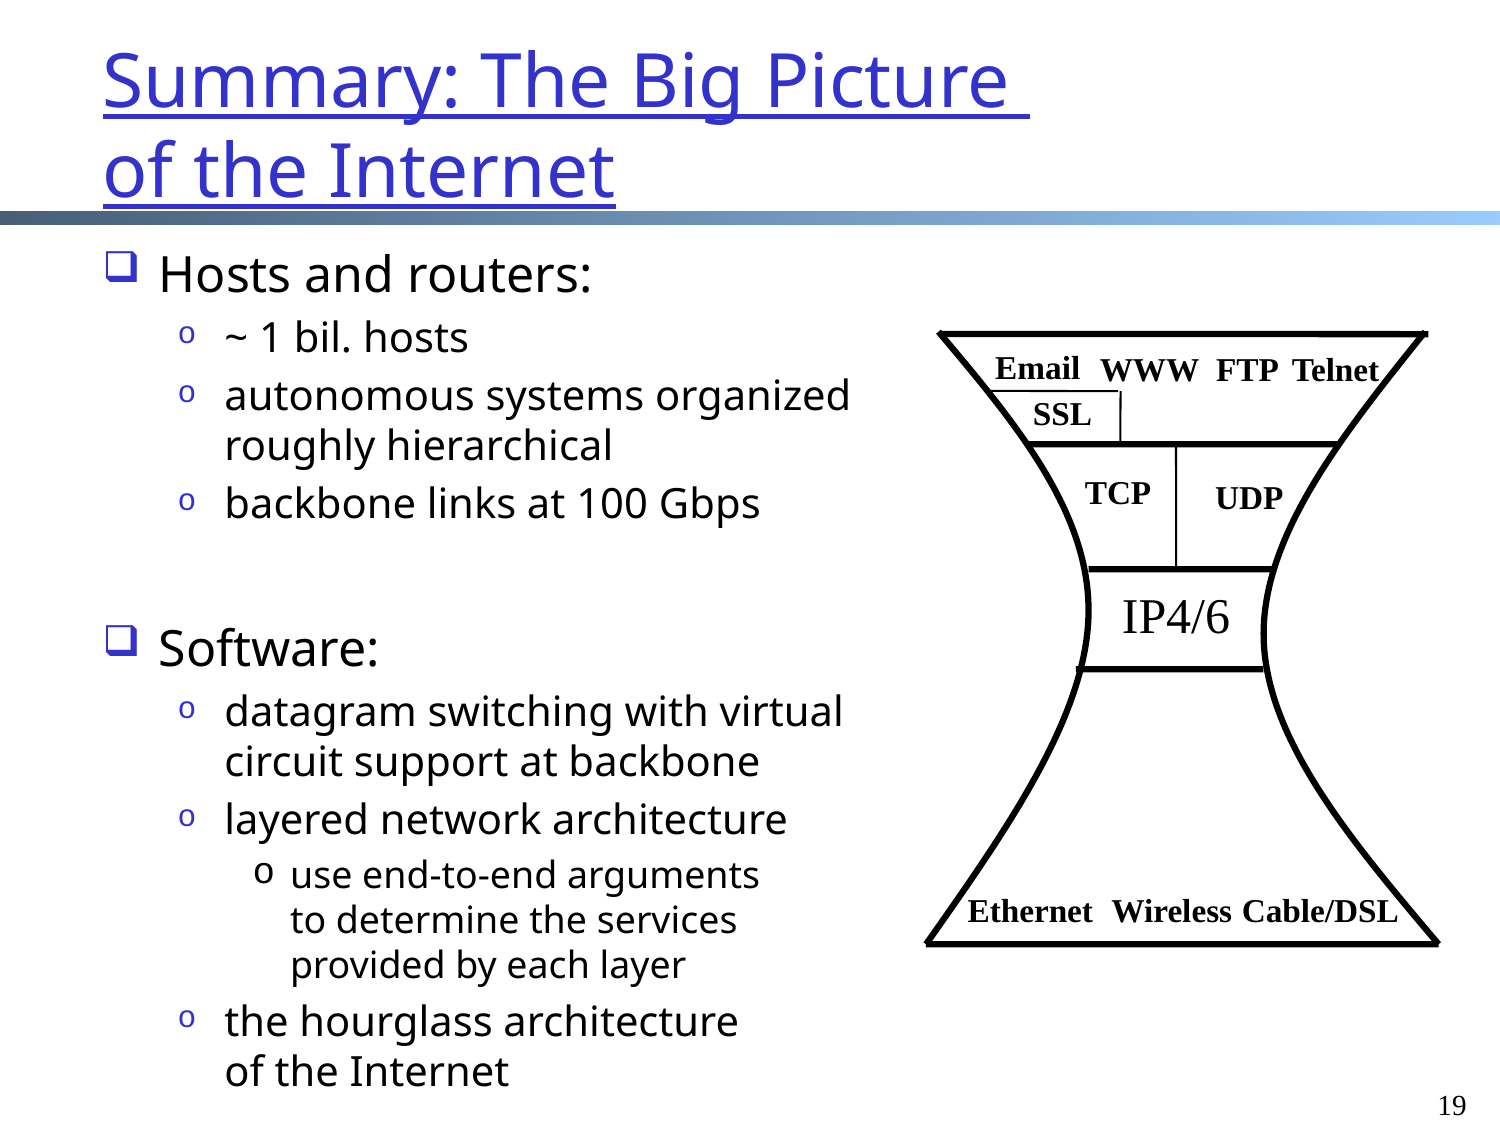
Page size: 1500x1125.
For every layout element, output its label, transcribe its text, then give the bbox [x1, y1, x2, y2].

text_box Cable/DSL [1248, 881, 1415, 937]
text_box UDP [1200, 469, 1299, 524]
text_box [926, 402, 1089, 944]
text_box [1263, 404, 1439, 944]
text_box Ethernet [952, 881, 1096, 937]
text_box SSL [1018, 405, 1108, 440]
list Hosts and routers: ~ 1 bil. hosts autonomous systems organized roughly hierarchical backbone links at 100 Gbps Software: datagram switching with virtual circuit support at backbone layered network architecture use end-to-end arguments to determine the services provided by each layer the hourglass architecture of the Internet [87, 234, 1423, 1066]
text_box TCP [1069, 463, 1167, 519]
text_box IP4/6 [1107, 575, 1246, 651]
title Summary: The Big Picture of the Internet [87, 29, 1432, 217]
slide_number 19 [1406, 1078, 1482, 1125]
text_box Wireless [1096, 881, 1248, 937]
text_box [940, 333, 1429, 397]
